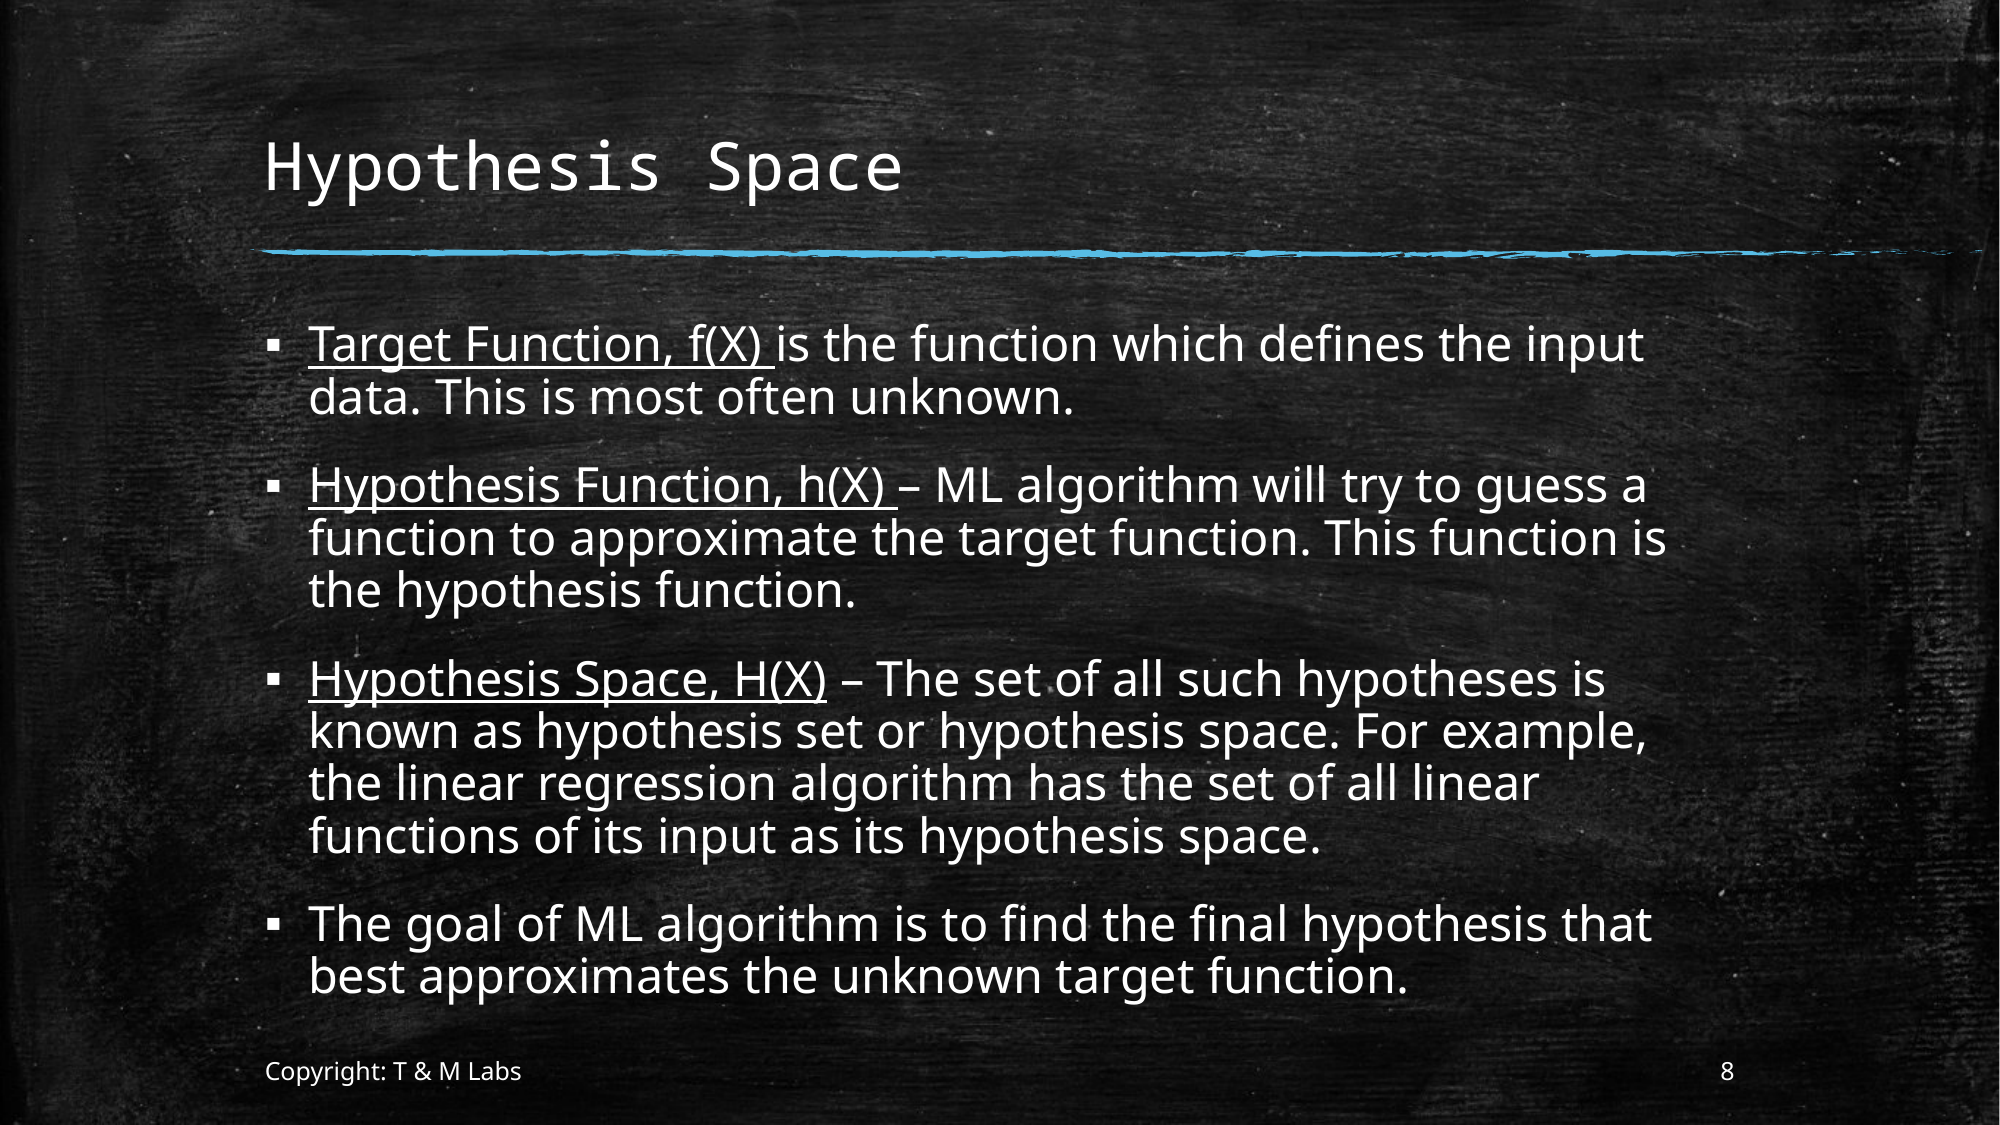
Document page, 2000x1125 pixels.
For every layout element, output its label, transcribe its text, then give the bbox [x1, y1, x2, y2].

slide_number 8 [1562, 1050, 1750, 1096]
footer Copyright: T & M Labs [249, 1050, 1288, 1096]
list Target Function, f(X) is the function which defines the input data. This is most often unknown. Hypothesis Function, h(X) – ML algorithm will try to guess a function to approximate the target function. This function is the hypothesis function. Hypothesis Space, H(X) – The set of all such hypotheses is known as hypothesis set or hypothesis space. For example, the linear regression algorithm has the set of all linear functions of its input as its hypothesis space. The goal of ML algorithm is to find the final hypothesis that best approximates the unknown target function. [249, 312, 1750, 1013]
title Hypothesis Space [249, 45, 1750, 213]
